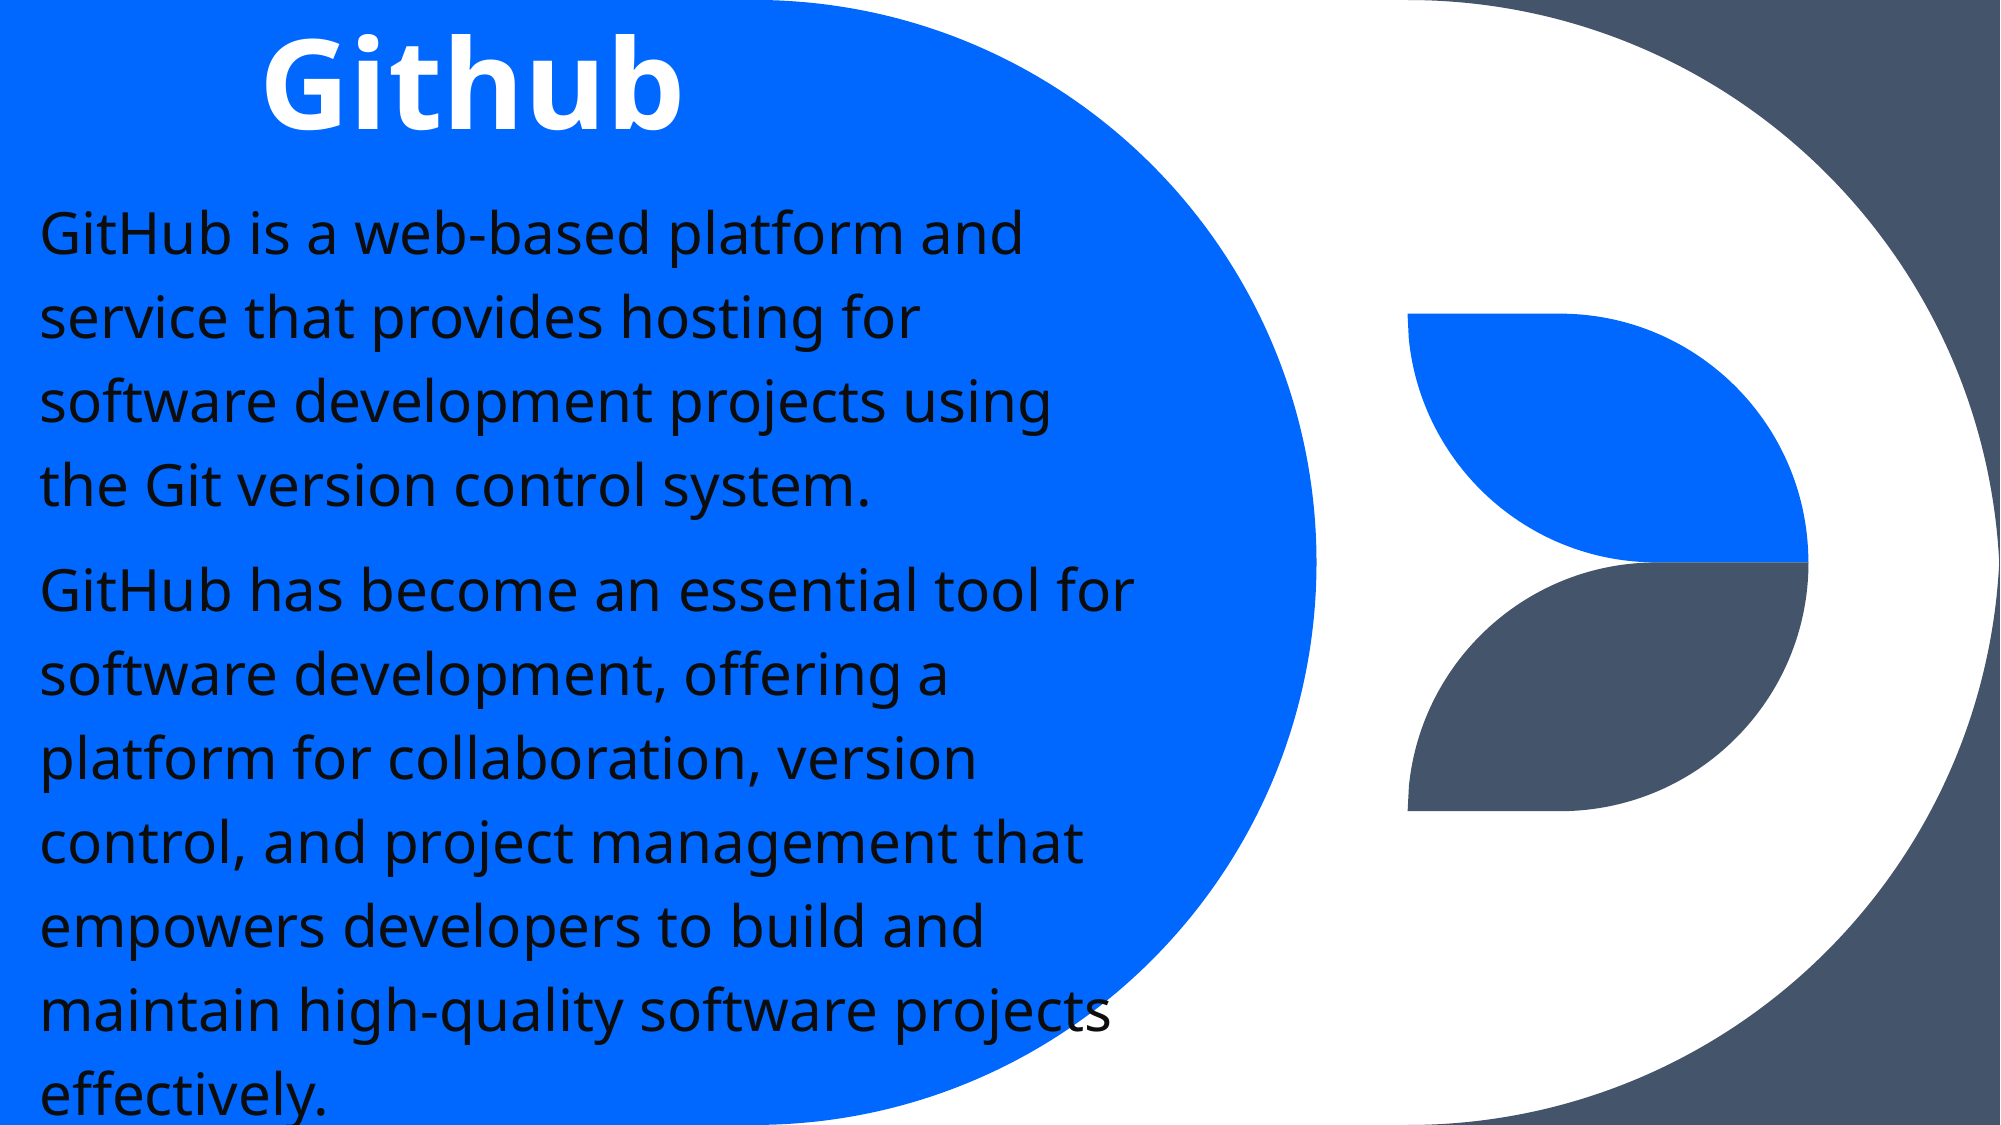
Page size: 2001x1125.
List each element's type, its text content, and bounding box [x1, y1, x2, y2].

subtitle GitHub is a web-based platform and service that provides hosting for software development projects using the Git version control system. GitHub has become an essential tool for software development, offering a platform for collaboration, version control, and project management that empowers developers to build and maintain high-quality software projects effectively. [24, 175, 1166, 600]
title Github [24, 0, 922, 164]
